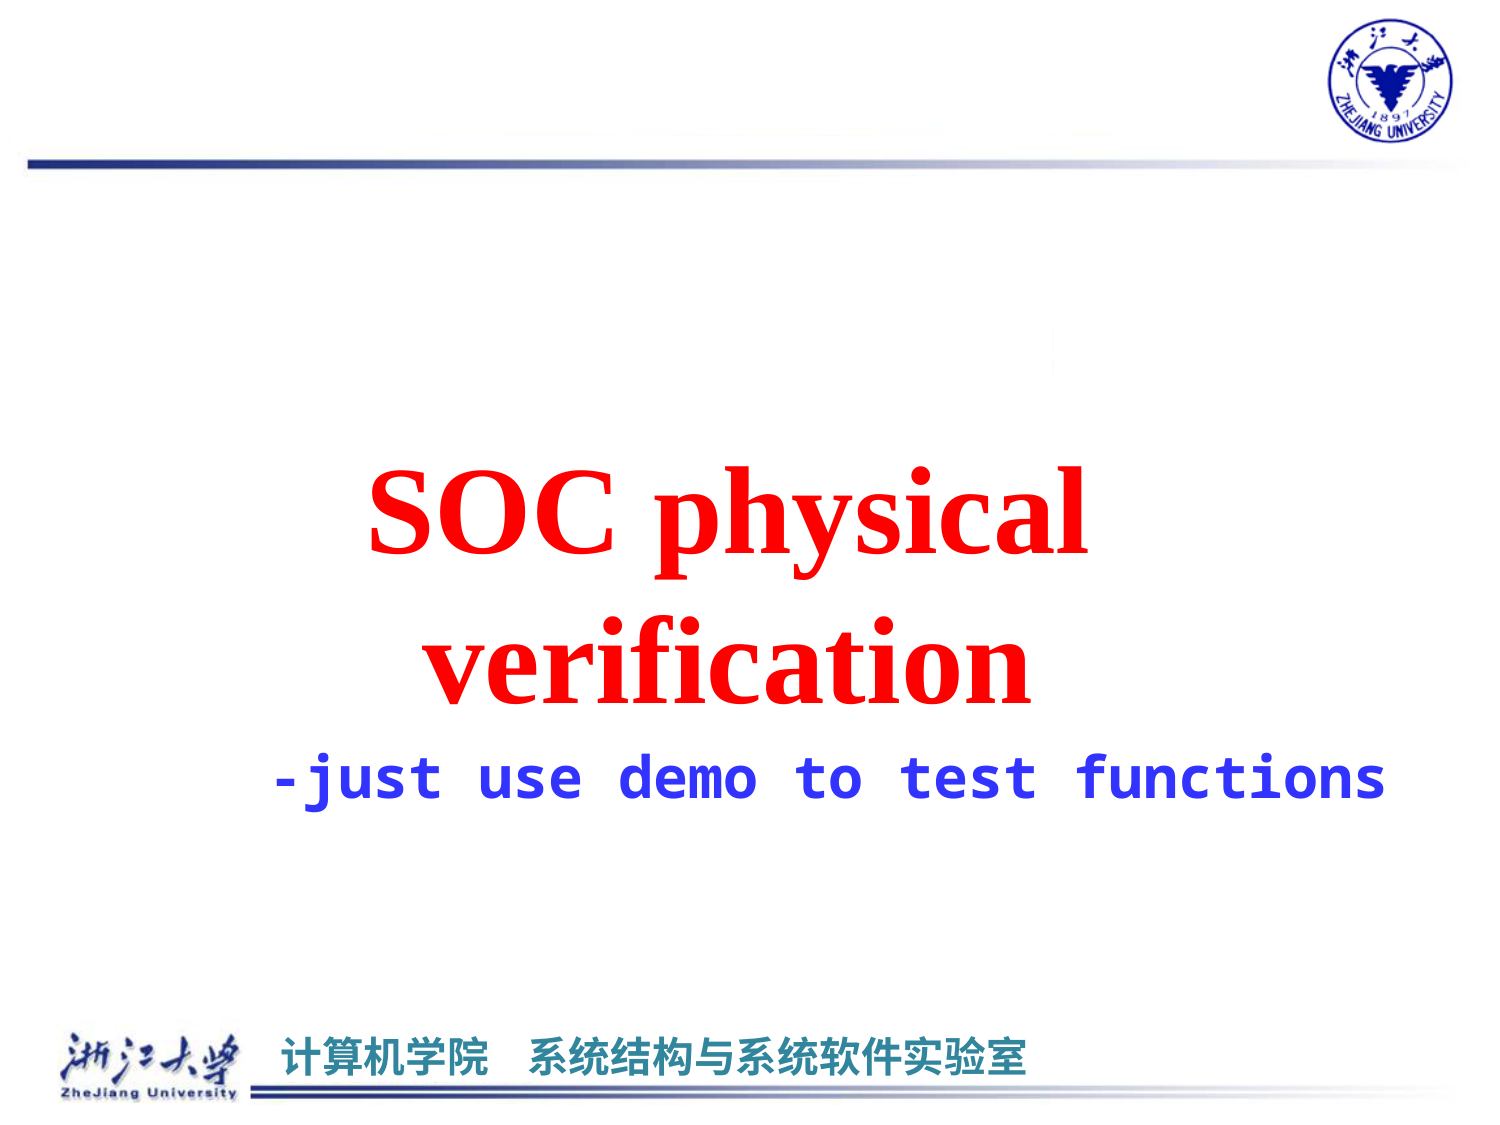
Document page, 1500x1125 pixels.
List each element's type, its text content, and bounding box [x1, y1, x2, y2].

list SOC physical verification -just use demo to test functions [53, 420, 1404, 598]
picture [7, 0, 1493, 1125]
